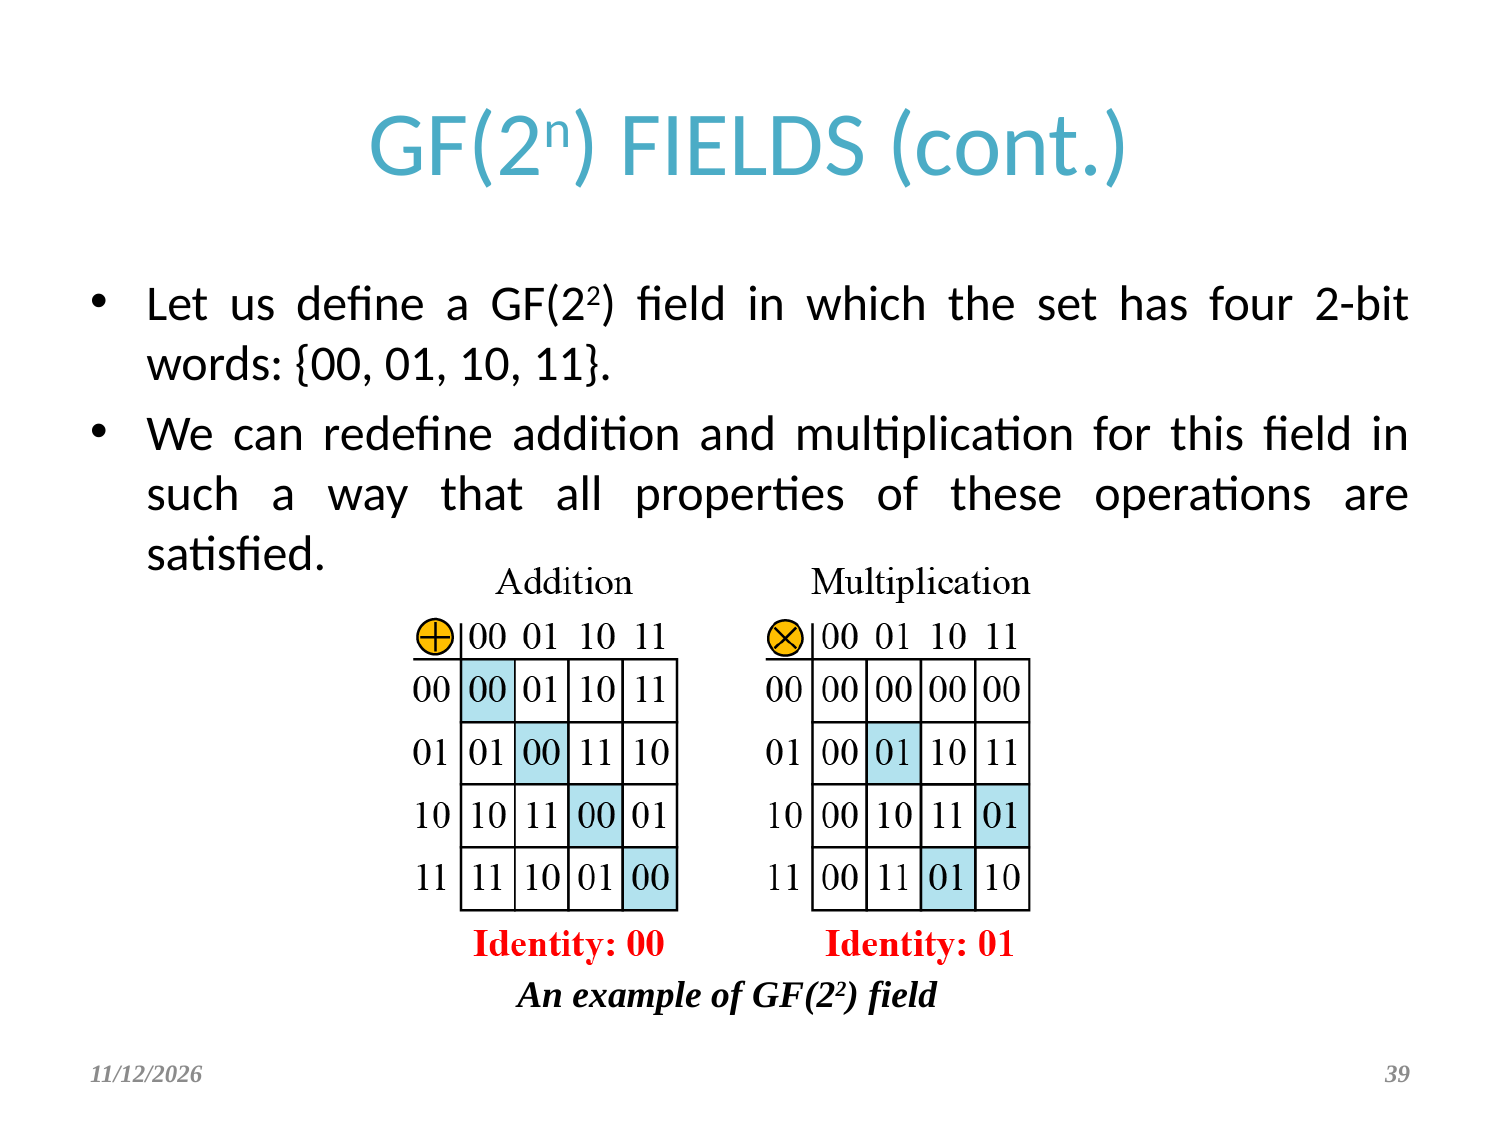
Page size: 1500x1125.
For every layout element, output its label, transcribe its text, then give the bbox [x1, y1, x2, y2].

slide_number 39 [1074, 1042, 1425, 1103]
picture [412, 562, 1031, 968]
title GF(2n) FIELDS (cont.) [75, 45, 1425, 233]
text_box An example of GF(22) field [502, 977, 953, 1023]
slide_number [75, 1042, 425, 1103]
list Let us define a GF(22) field in which the set has four 2-bit words: {00, 01, 10, 11}. We can redefine addition and multiplication for this field in such a way that all properties of these operations are satisfied. [75, 262, 1425, 1005]
